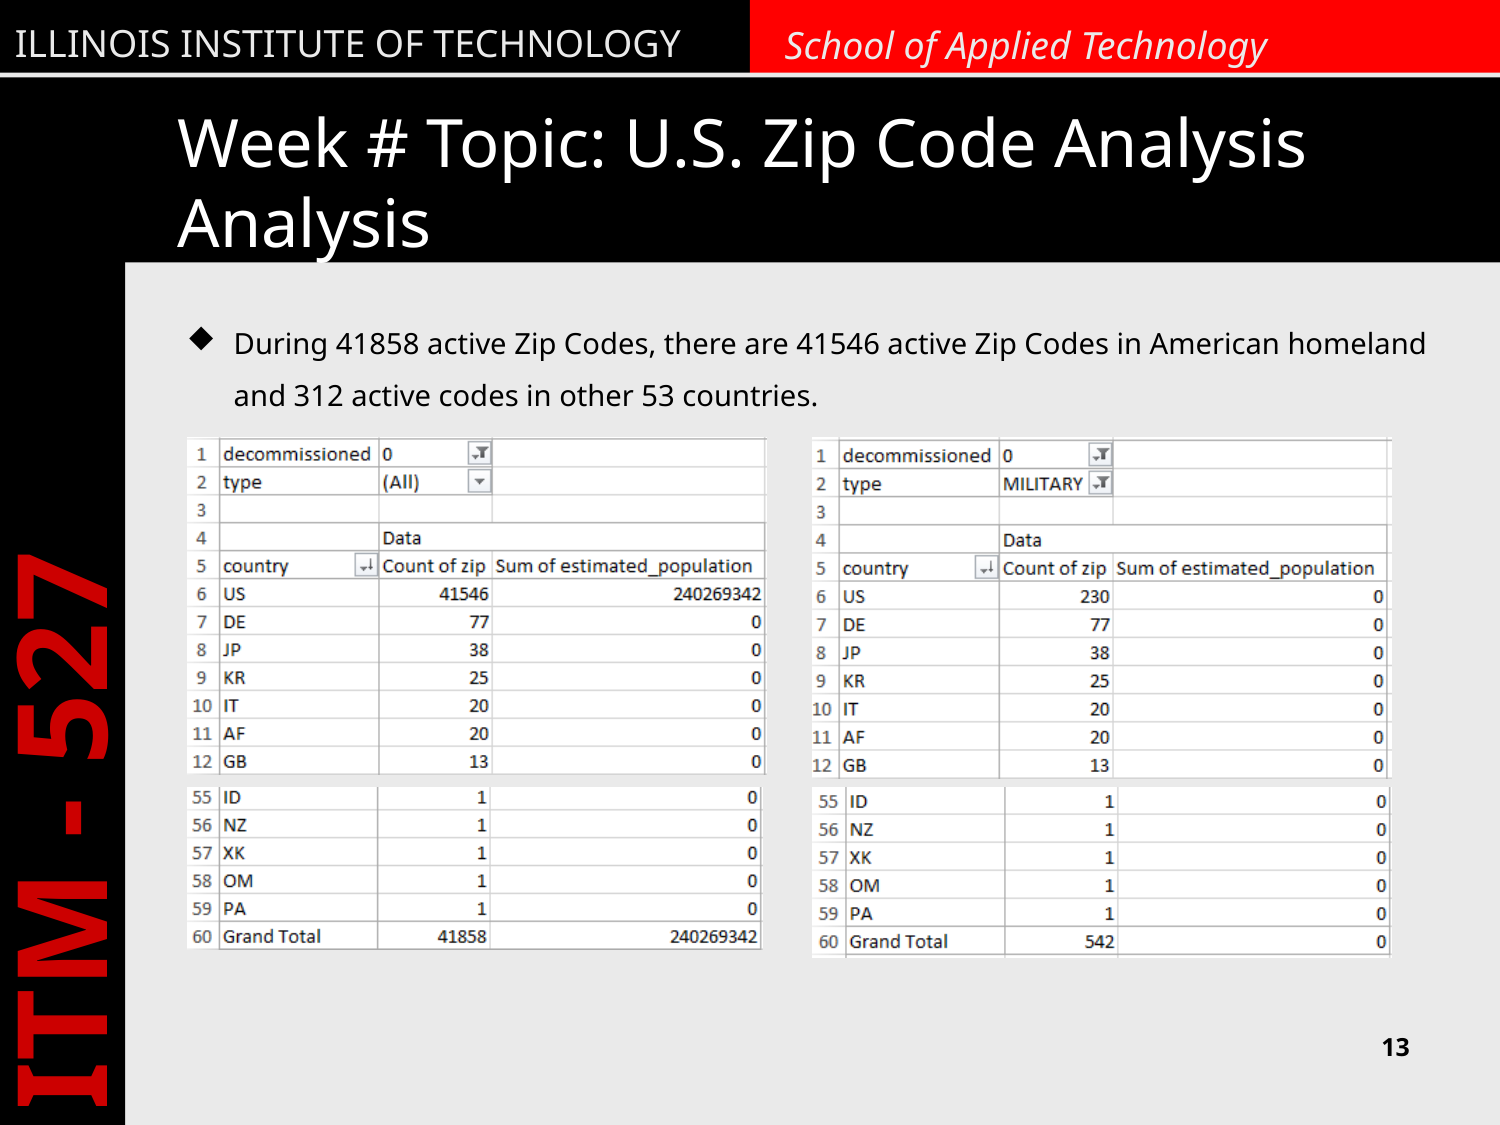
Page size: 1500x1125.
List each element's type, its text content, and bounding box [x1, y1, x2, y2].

picture [812, 787, 1393, 958]
slide_number 13 [1074, 1024, 1426, 1103]
list During 41858 active Zip Codes, there are 41546 active Zip Codes in American homeland and 312 active codes in other 53 countries. [162, 299, 1451, 1006]
picture [812, 437, 1393, 779]
picture [187, 787, 764, 950]
picture [187, 437, 767, 776]
title Week # Topic: U.S. Zip Code Analysis Analysis [162, 87, 1426, 276]
